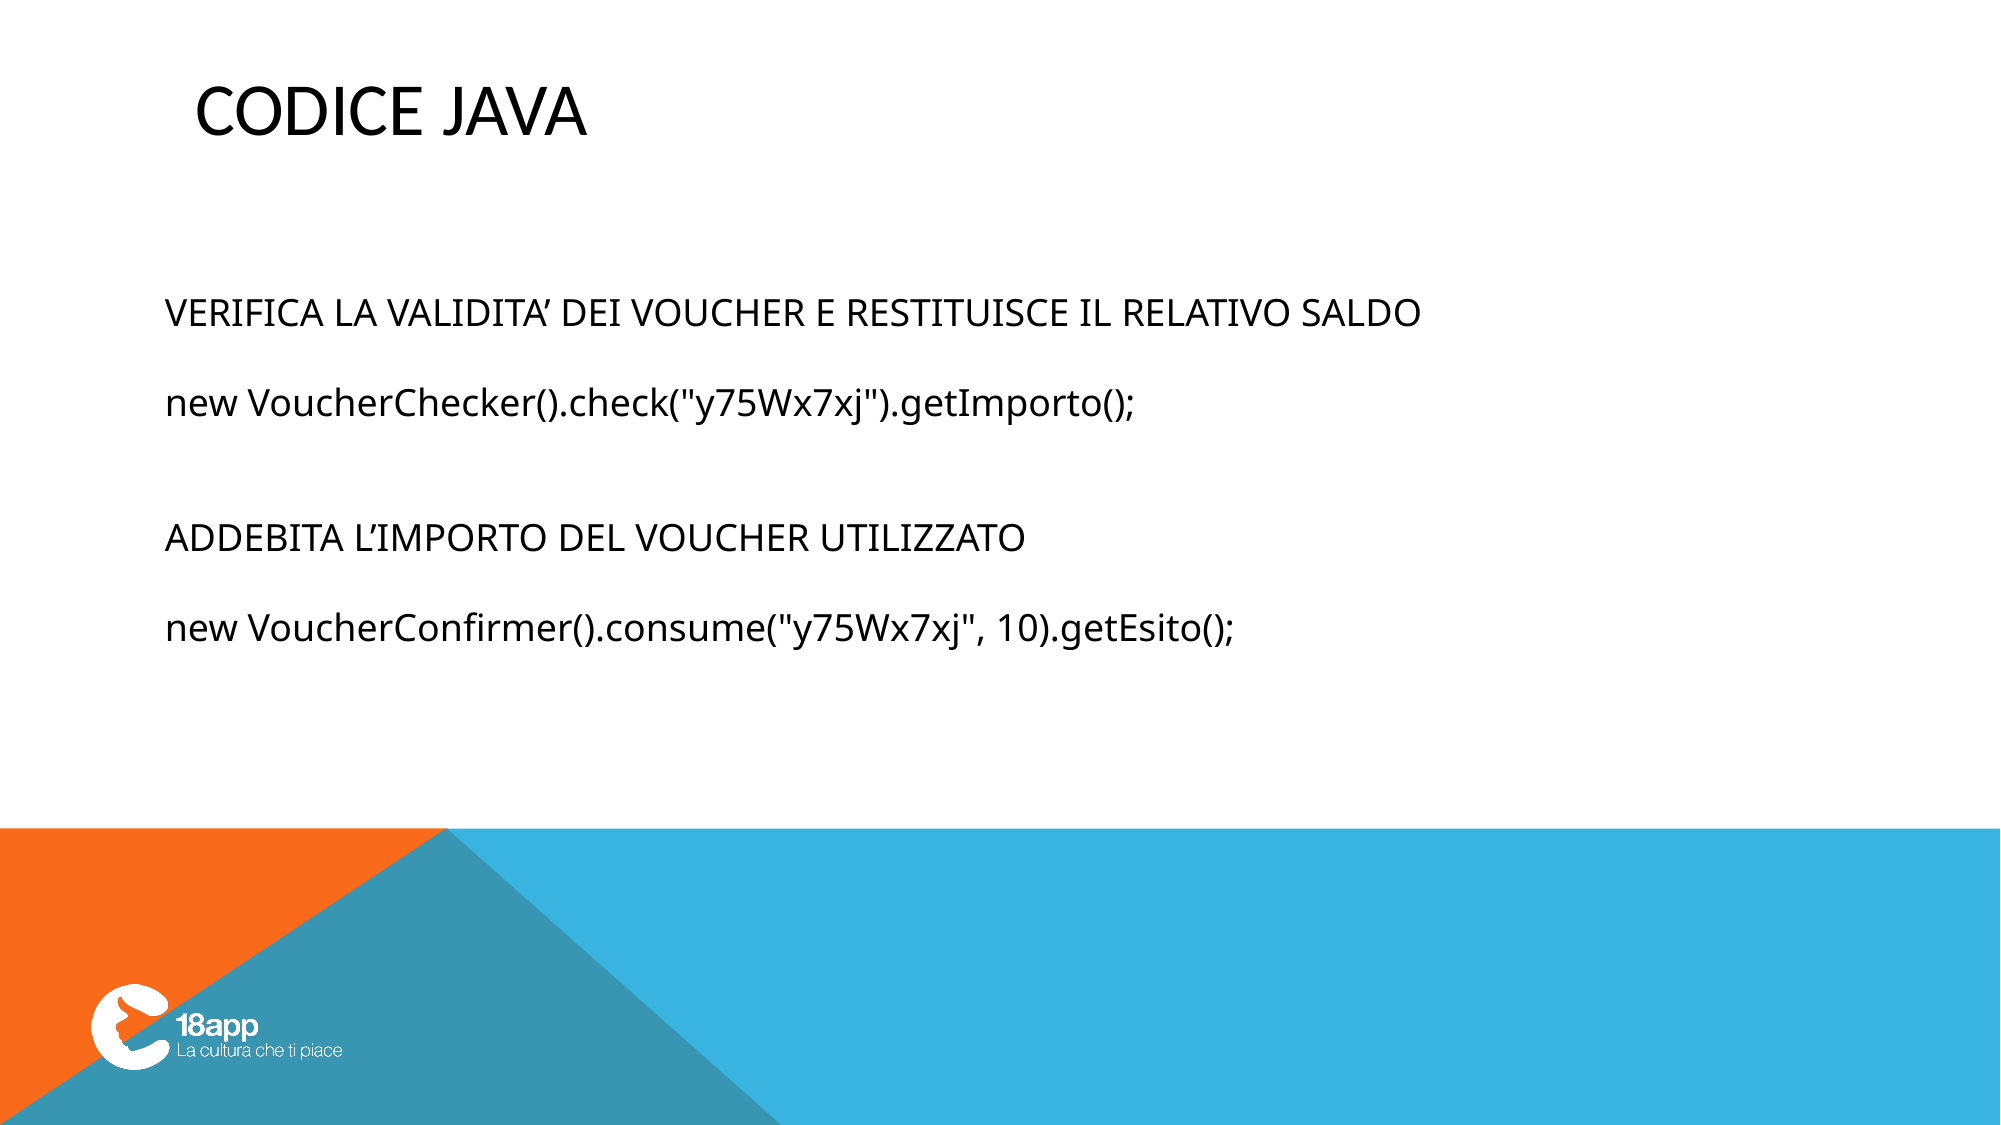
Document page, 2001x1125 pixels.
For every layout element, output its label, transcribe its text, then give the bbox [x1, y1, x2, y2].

text_box VERIFICA LA VALIDITA’ DEI VOUCHER E RESTITUISCE IL RELATIVO SALDO new VoucherChecker().check("y75Wx7xj").getImporto(); ADDEBITA L’IMPORTO DEL VOUCHER UTILIZZATO new VoucherConfirmer().consume("y75Wx7xj", 10).getEsito(); [150, 281, 1855, 657]
title CODICE JAVA [180, 60, 1825, 150]
picture [91, 983, 342, 1070]
